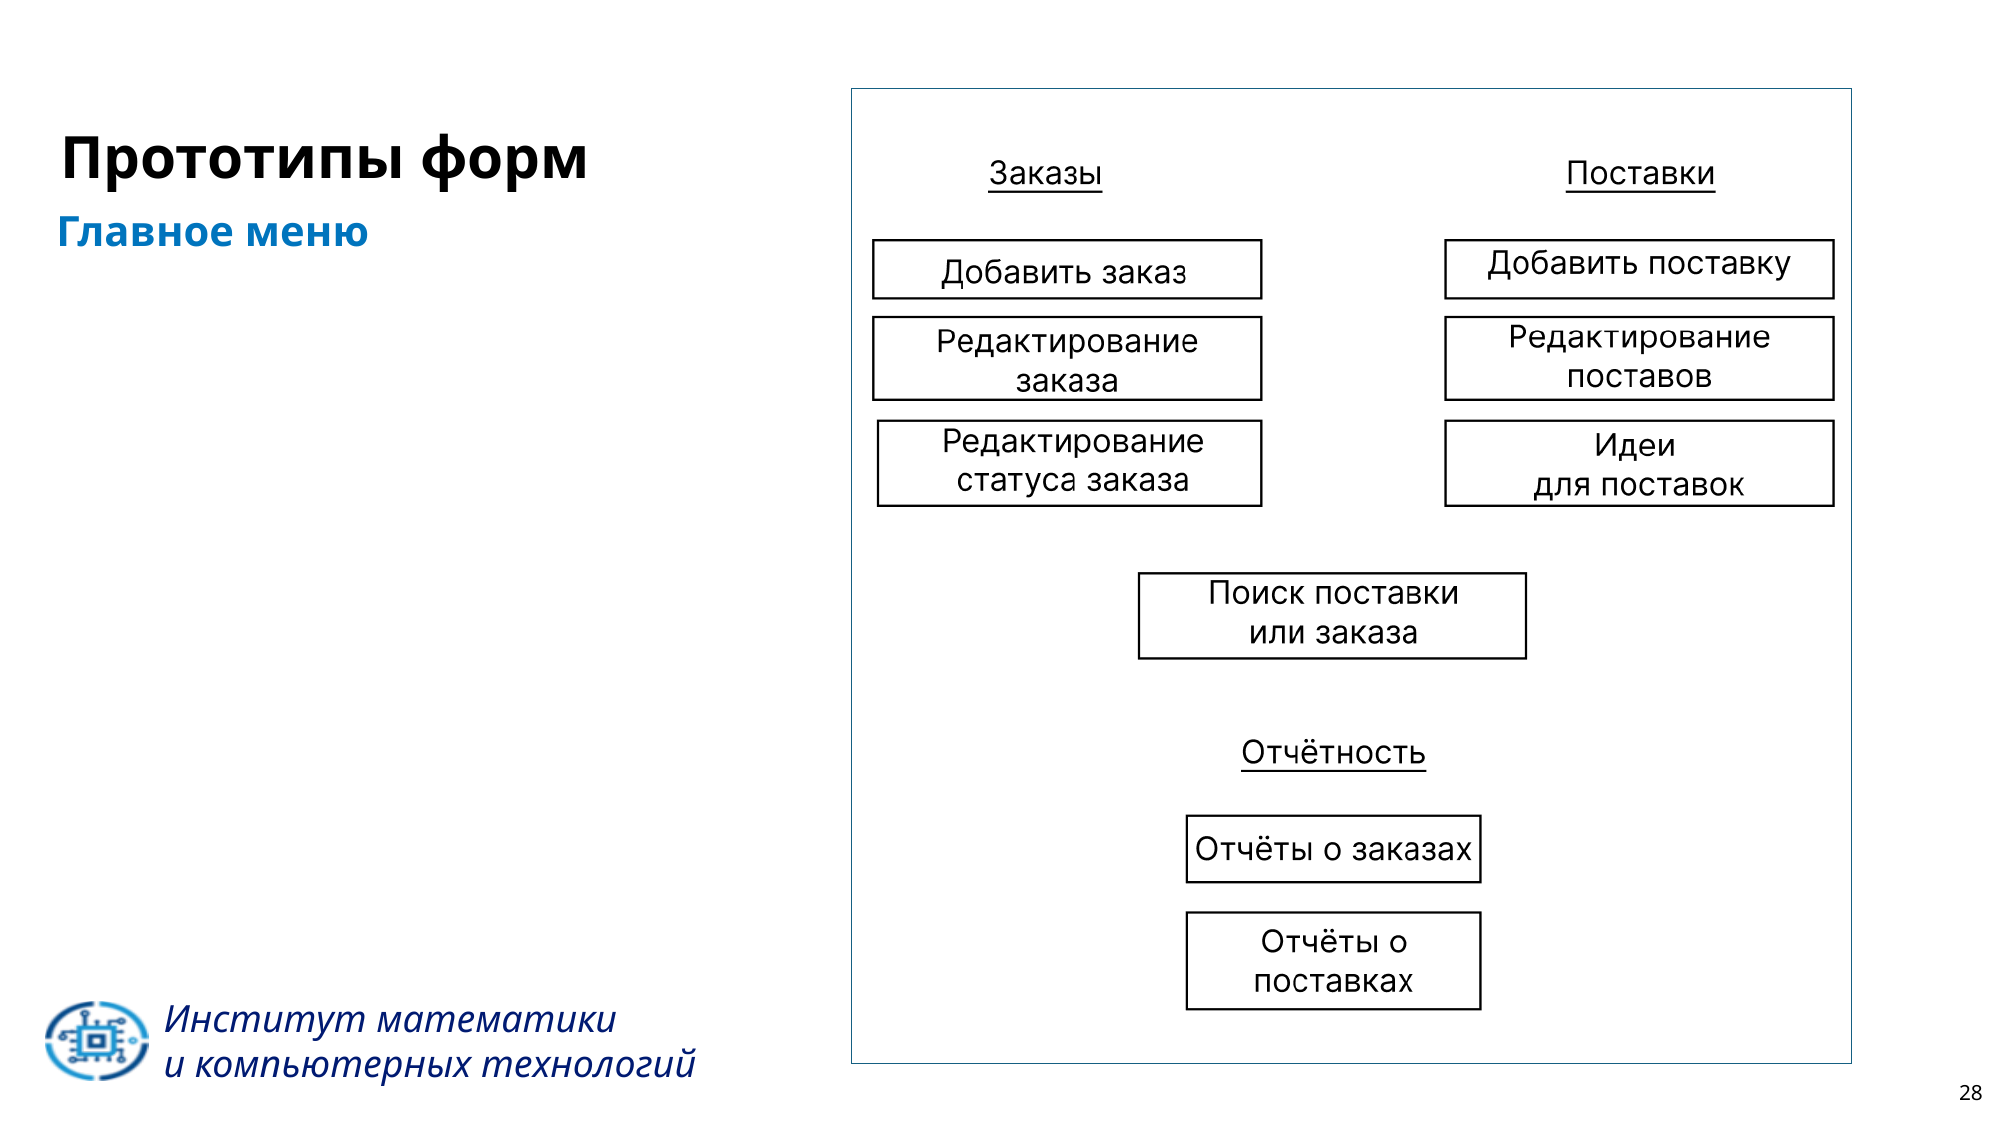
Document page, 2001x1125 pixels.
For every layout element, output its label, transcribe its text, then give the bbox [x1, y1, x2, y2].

picture [850, 88, 1852, 1064]
text_box 28 [1947, 1063, 1998, 1125]
picture [45, 1001, 150, 1082]
text_box Институт математики и компьютерных технологий [148, 987, 1149, 1093]
text_box Прототипы форм [45, 35, 988, 276]
